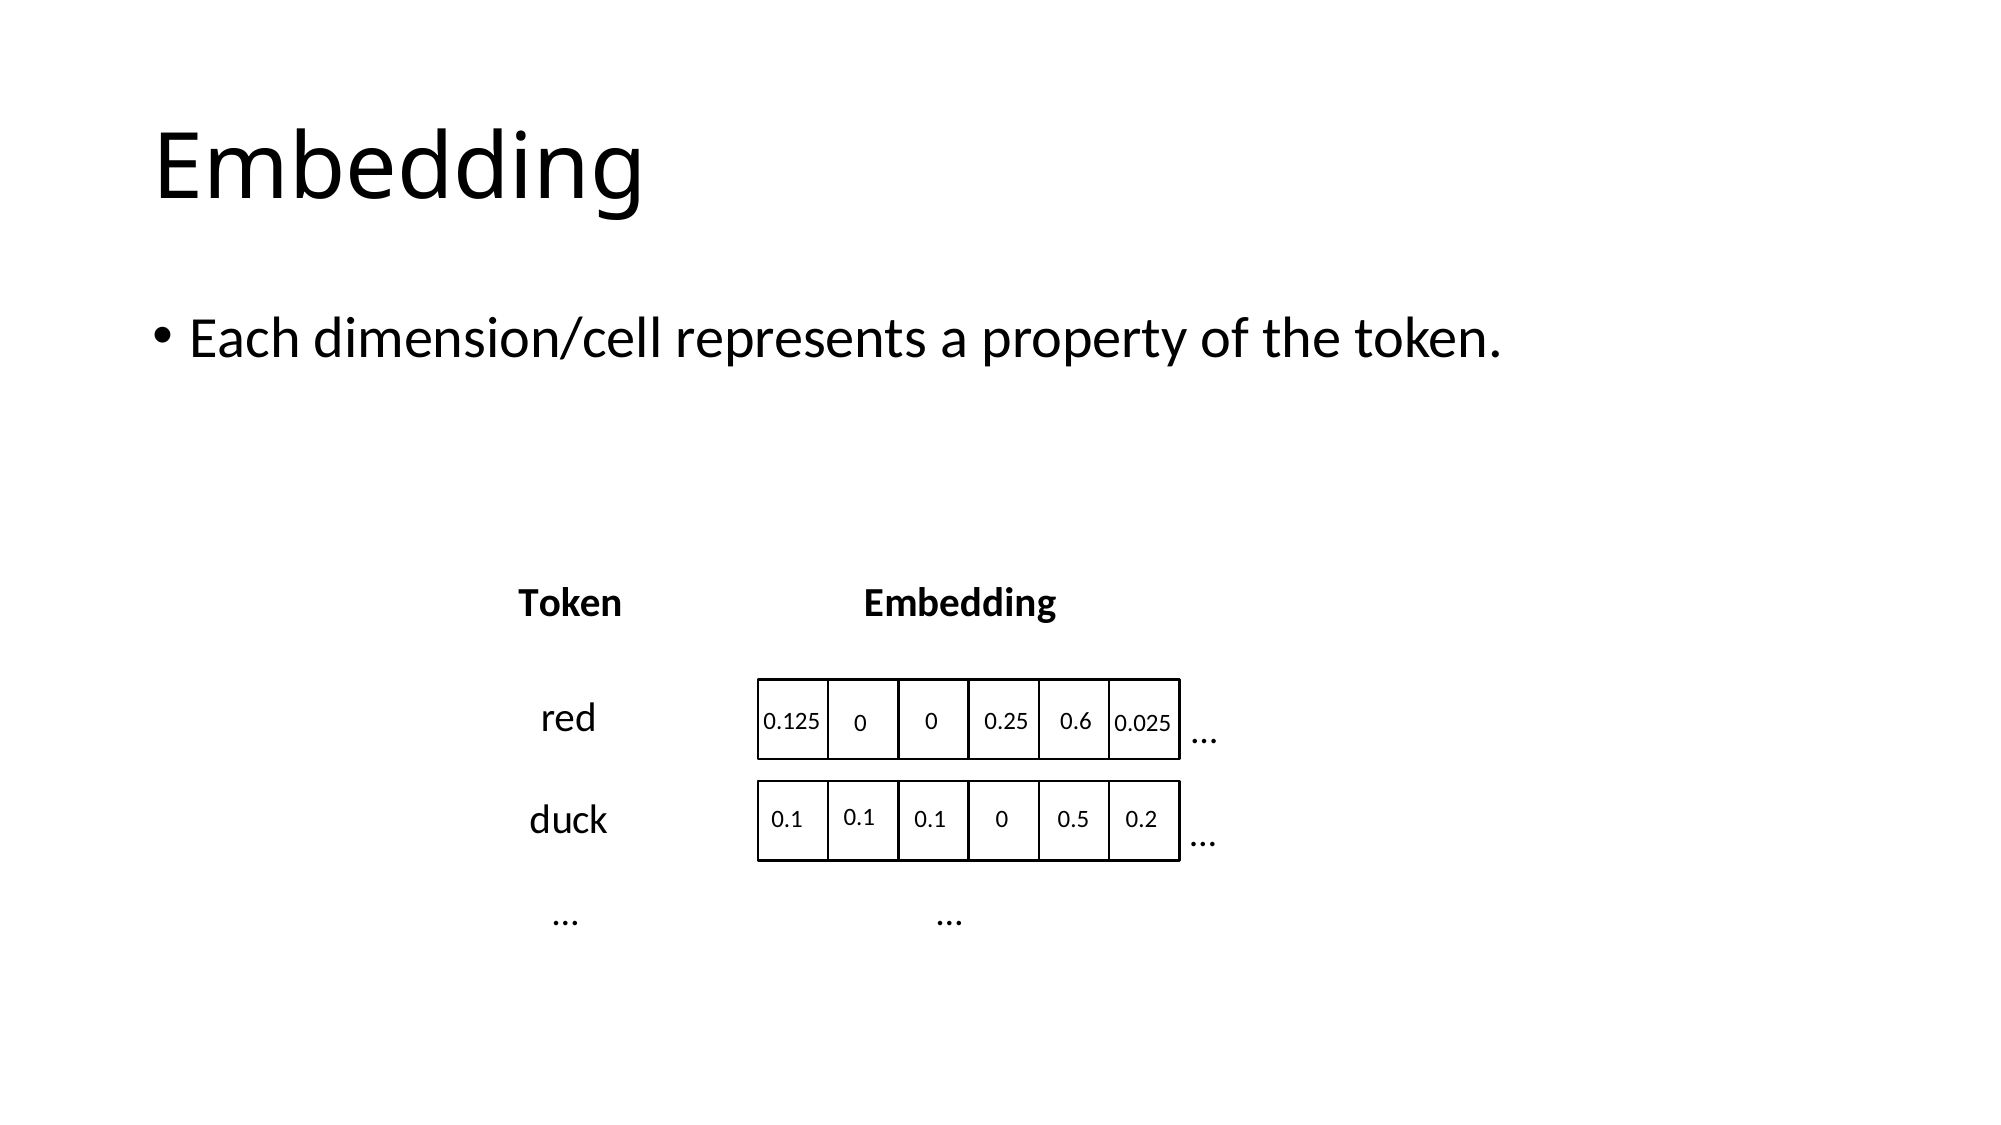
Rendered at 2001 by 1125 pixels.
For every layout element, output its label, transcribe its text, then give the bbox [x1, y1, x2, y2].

title Embedding [137, 59, 1863, 278]
picture [493, 562, 1183, 867]
text_box … [921, 880, 1018, 941]
text_box … [1183, 801, 1271, 861]
text_box … [537, 880, 634, 941]
list Each dimension/cell represents a property of the token. [137, 299, 1863, 1014]
text_box … [1183, 698, 1272, 759]
